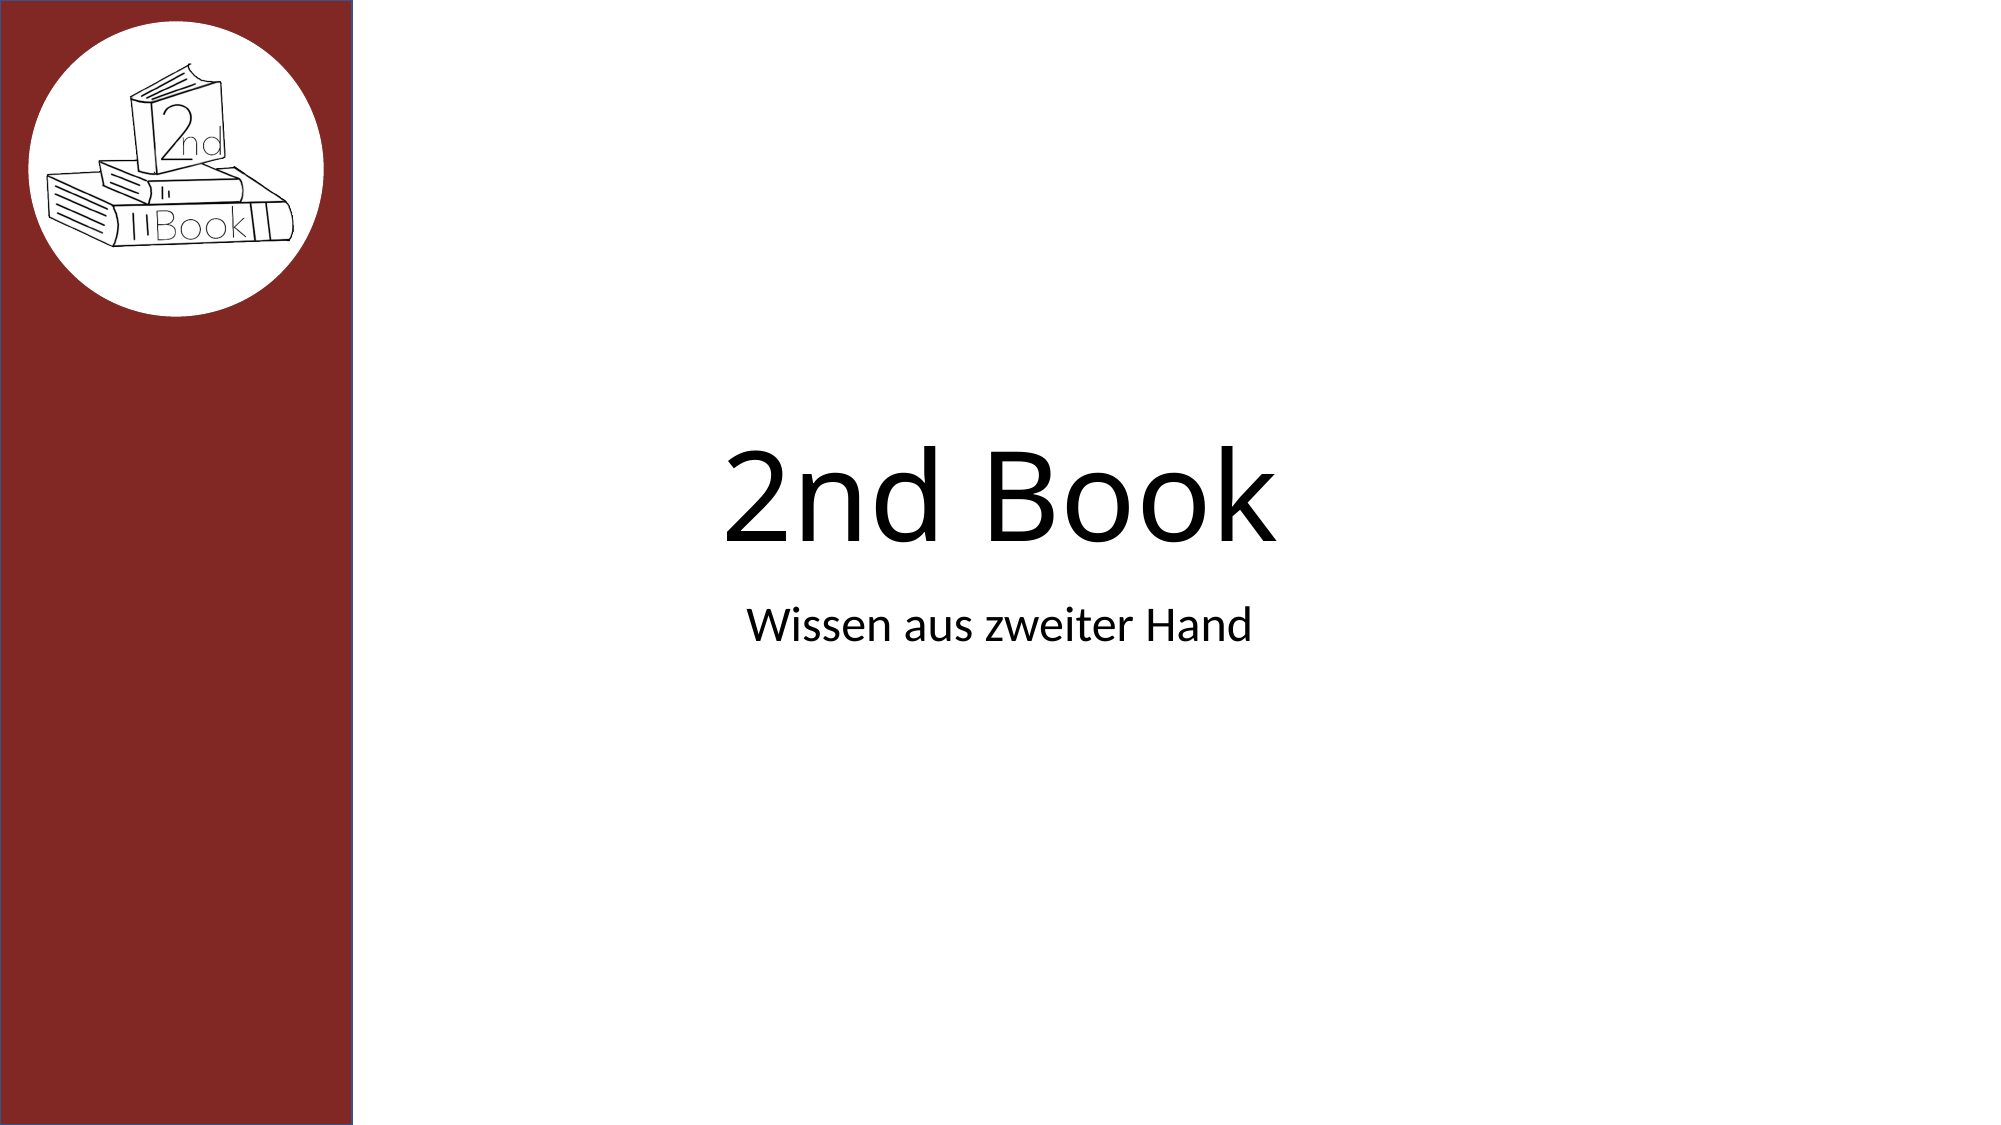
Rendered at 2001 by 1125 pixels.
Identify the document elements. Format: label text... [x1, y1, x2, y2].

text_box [0, 0, 385, 1125]
subtitle Wissen aus zweiter Hand [385, 590, 1750, 863]
title 2nd Book [385, 184, 1750, 576]
